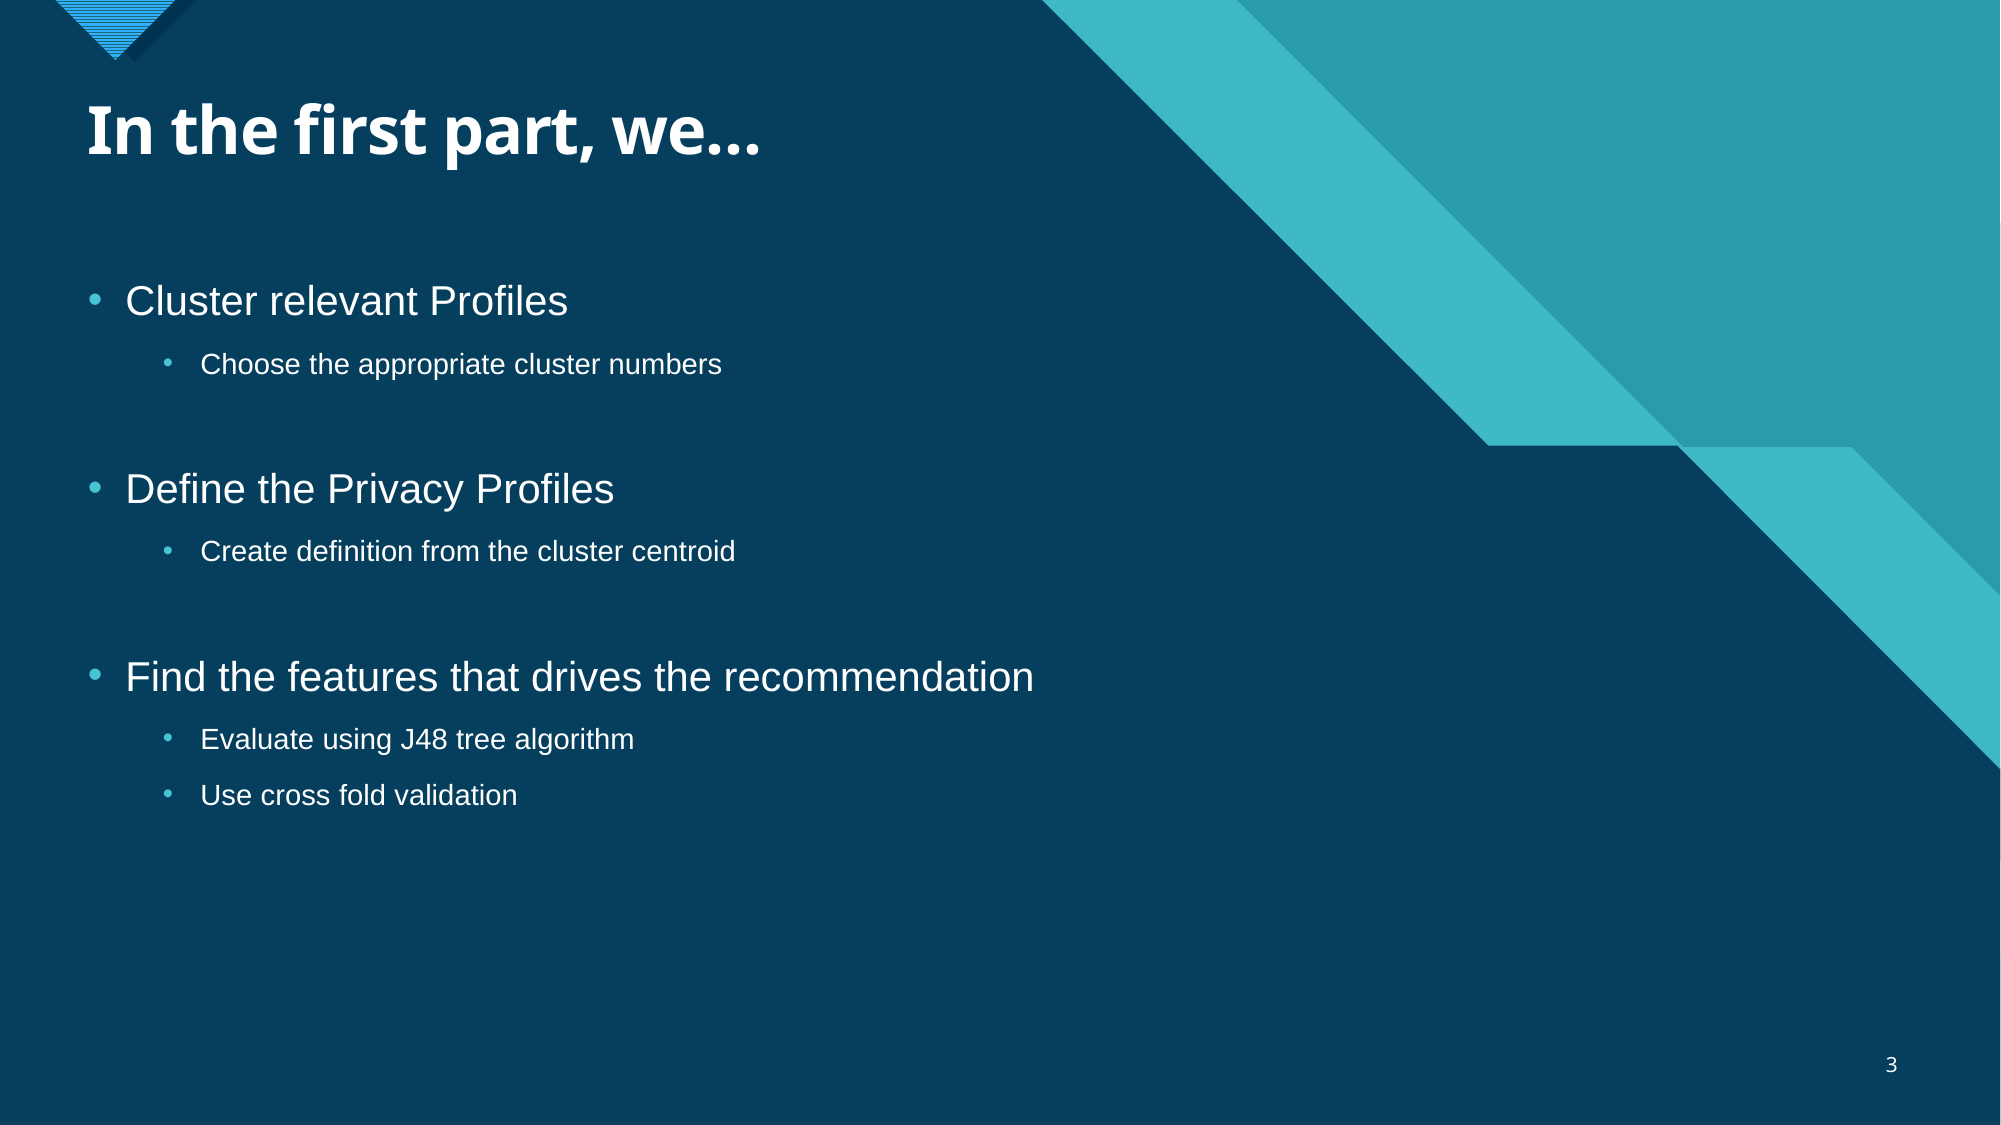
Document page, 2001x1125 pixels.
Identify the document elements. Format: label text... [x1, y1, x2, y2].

slide_number 3 [1845, 1035, 1913, 1096]
title In the first part, we… [72, 89, 1913, 177]
list Cluster relevant Profiles Choose the appropriate cluster numbers Define the Privacy Profiles Create definition from the cluster centroid Find the features that drives the recommendation Evaluate using J48 tree algorithm Use cross fold validation [72, 266, 1175, 939]
